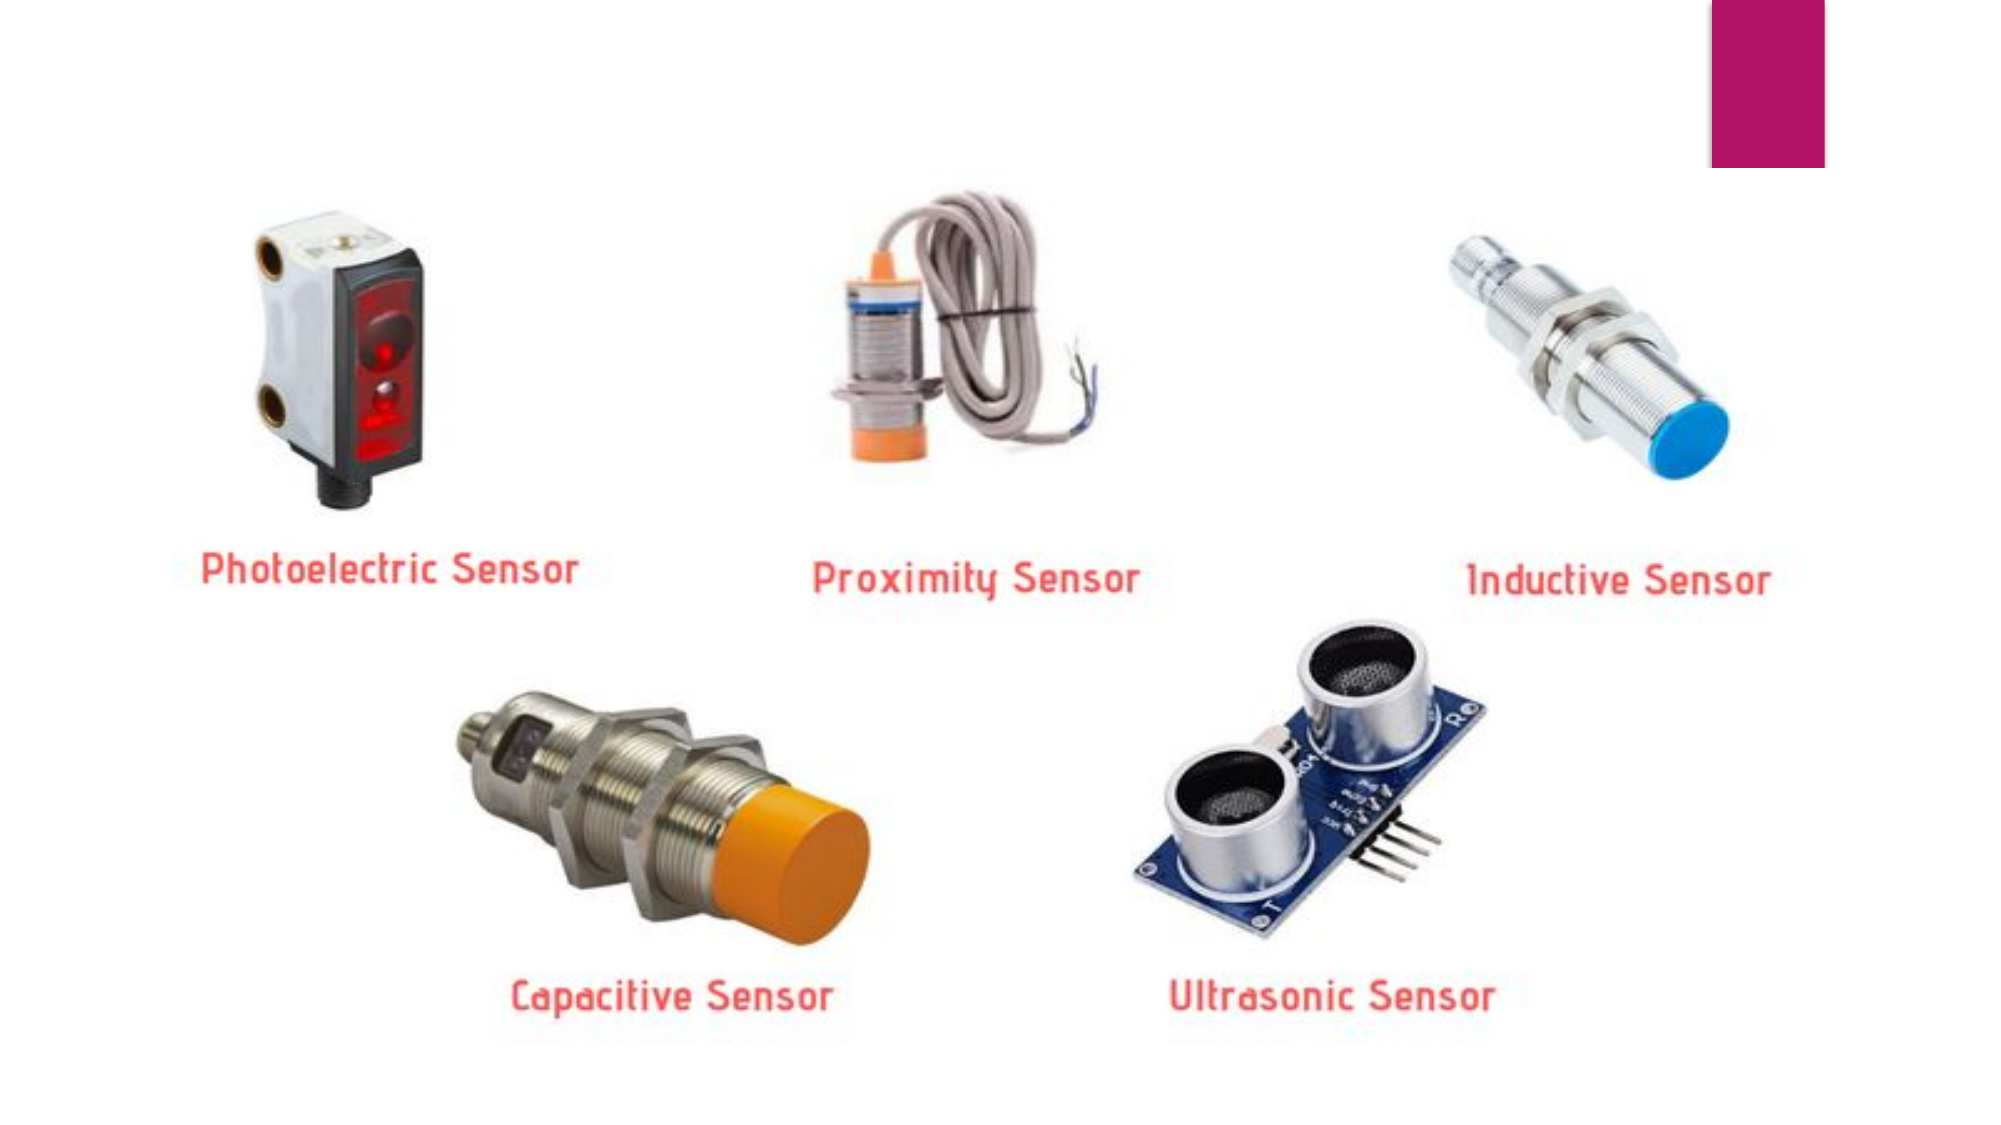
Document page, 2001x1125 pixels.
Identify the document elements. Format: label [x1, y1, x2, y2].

picture [133, 167, 1878, 1043]
